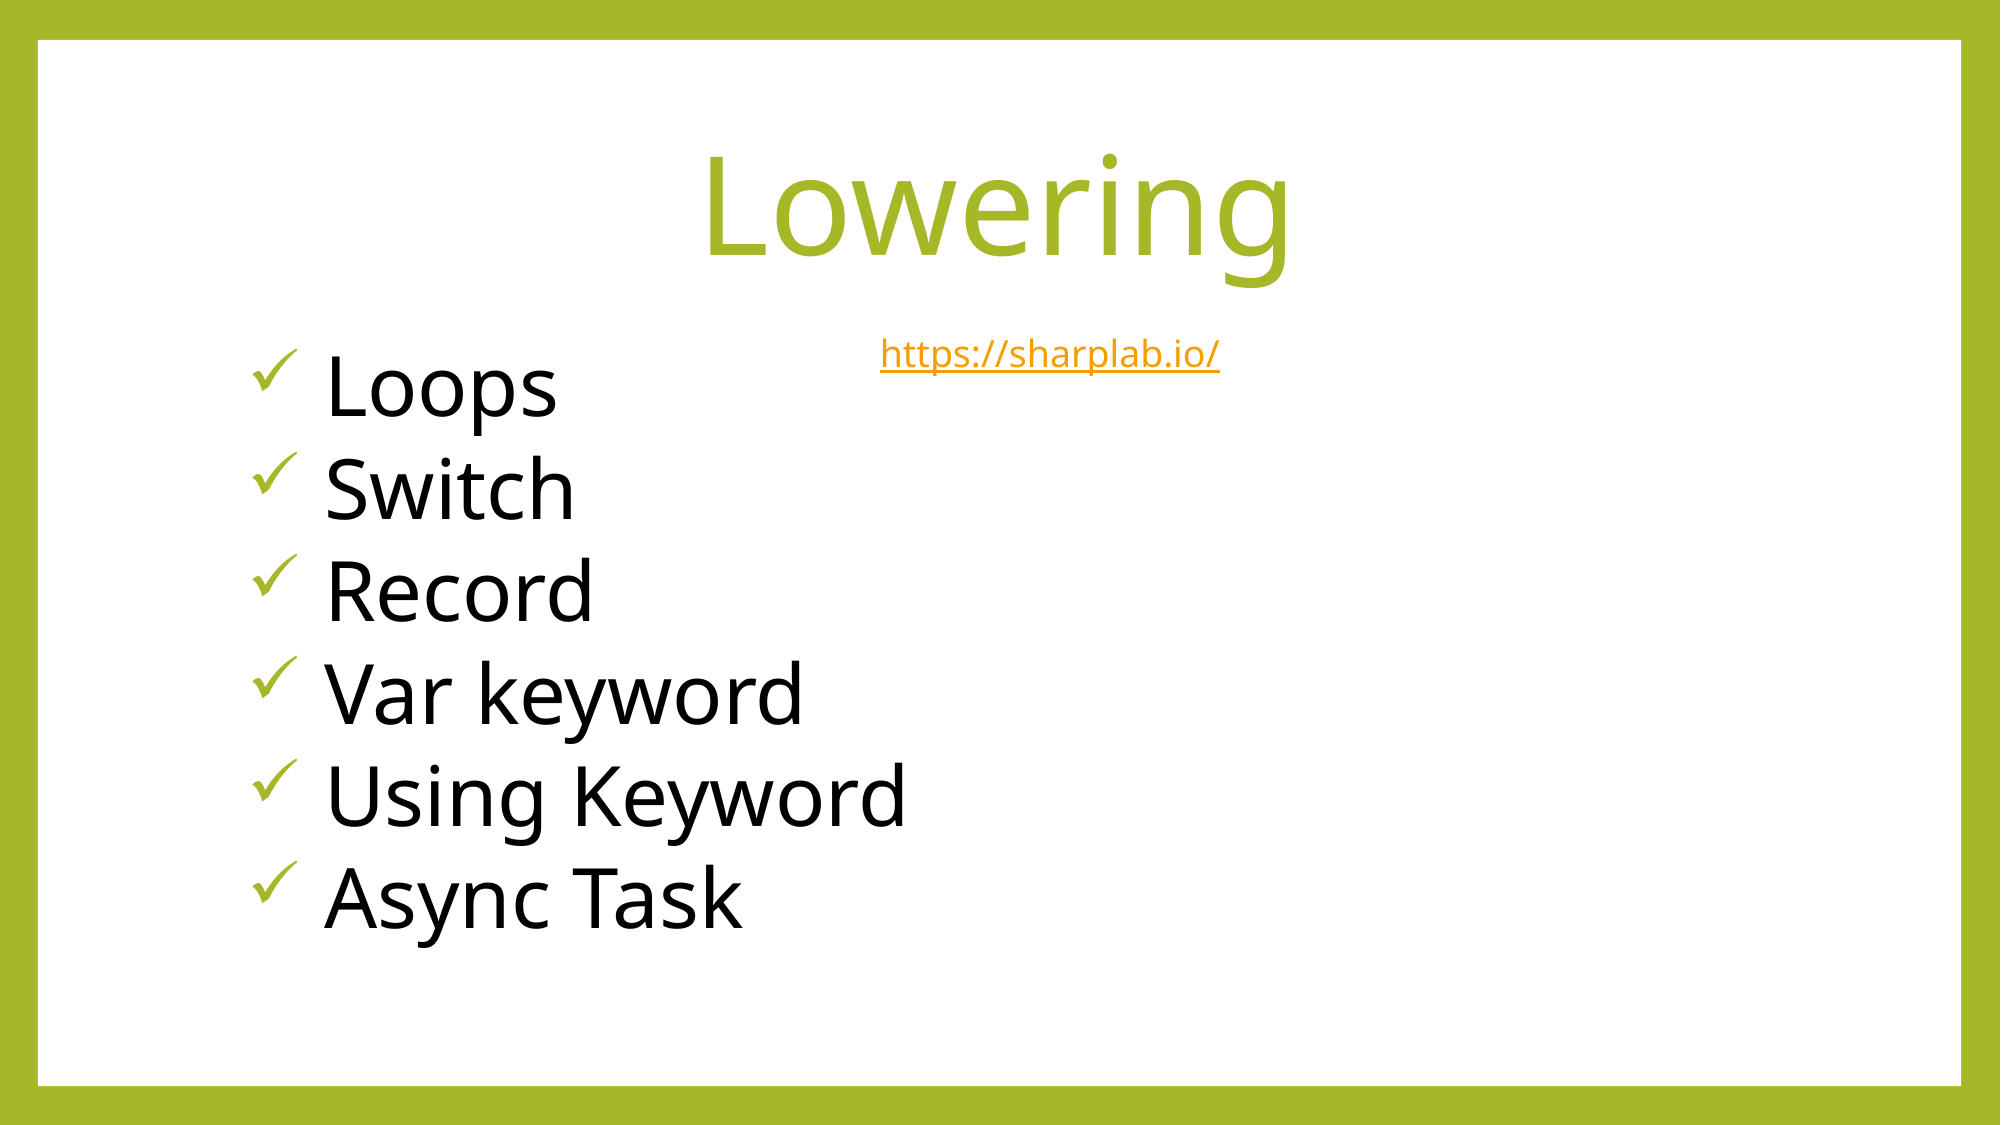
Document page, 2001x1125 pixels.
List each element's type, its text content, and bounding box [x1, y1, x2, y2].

list Loops Switch Record Var keyword Using Keyword Async Task [187, 337, 1841, 1000]
title Lowering [187, 99, 1808, 323]
text_box https://sharplab.io/ [864, 322, 1426, 434]
